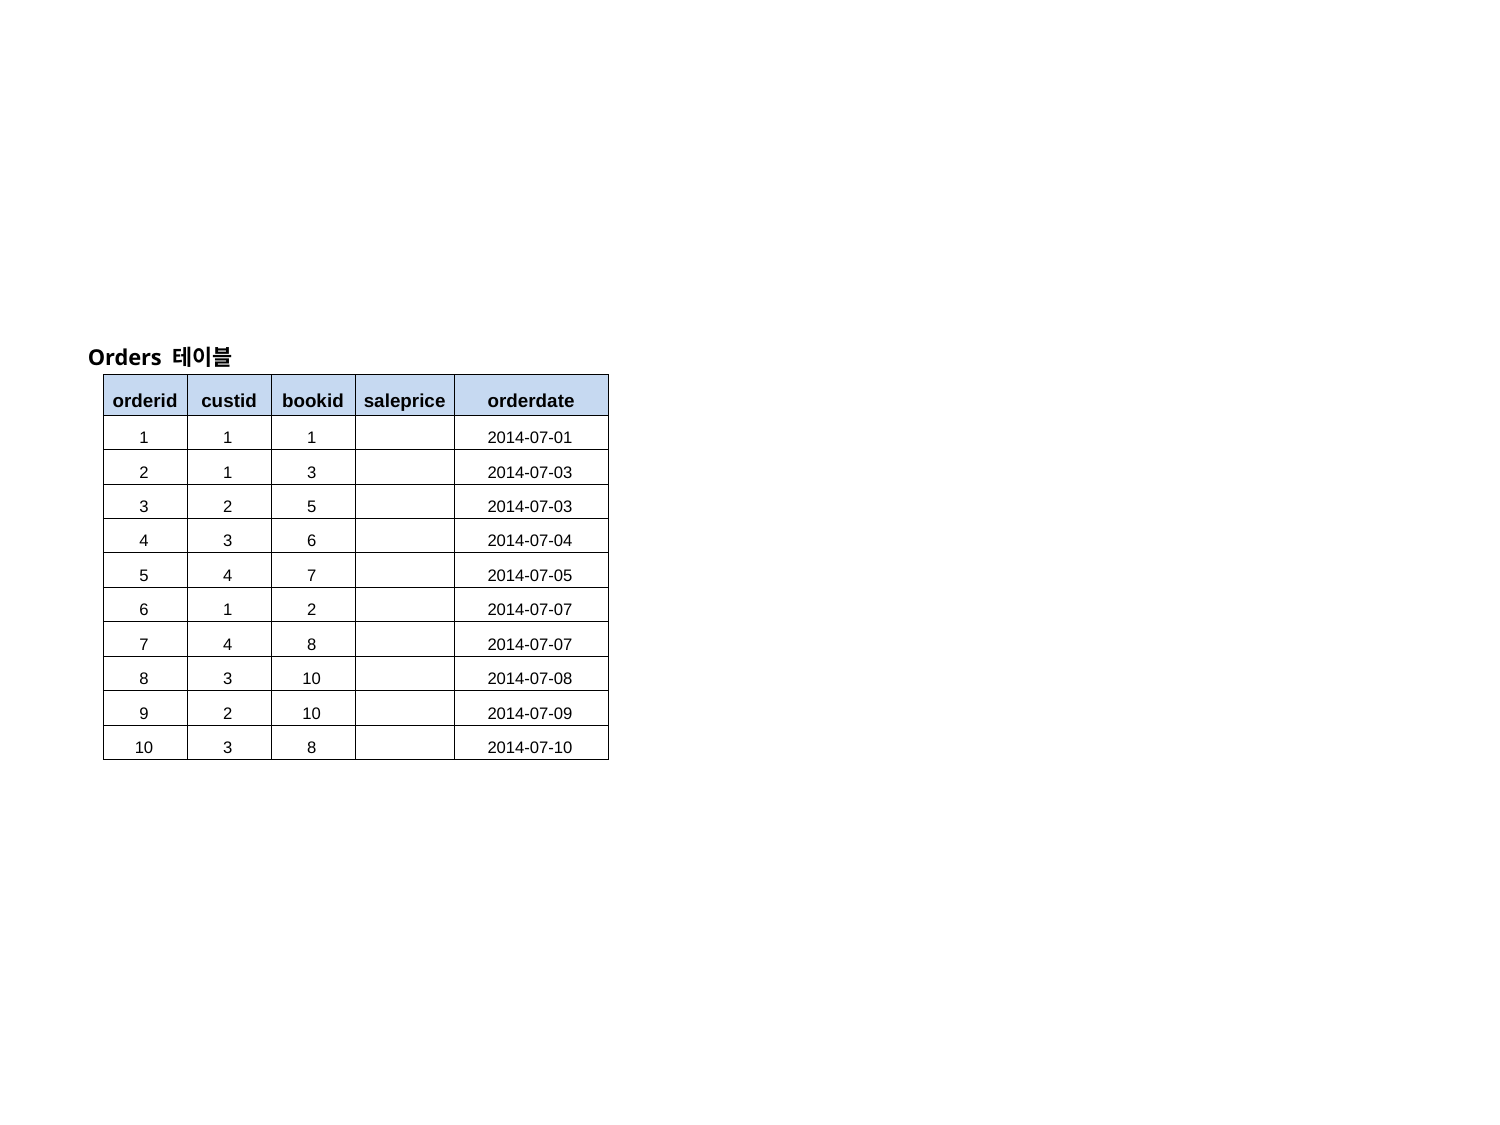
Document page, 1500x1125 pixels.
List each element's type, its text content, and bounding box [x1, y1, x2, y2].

table_cell [356, 485, 454, 518]
table_header saleprice [356, 375, 454, 415]
table_cell 8 [104, 657, 187, 690]
table_cell 2014-07-03 [455, 450, 608, 484]
table_cell 1 [188, 450, 271, 484]
table_cell [356, 553, 454, 587]
table_cell [356, 657, 454, 690]
table_cell 9 [104, 691, 187, 725]
table_cell 5 [104, 553, 187, 587]
table_cell 3 [188, 726, 271, 759]
table_cell 2014-07-07 [455, 622, 608, 656]
table_cell 7 [104, 622, 187, 656]
table_cell 2014-07-07 [455, 588, 608, 621]
table_cell 2014-07-04 [455, 519, 608, 552]
table_cell 2 [272, 588, 355, 621]
table_cell 10 [272, 657, 355, 690]
table_cell [356, 416, 454, 449]
table_header custid [188, 375, 271, 415]
table_cell 7 [272, 553, 355, 587]
table_cell 4 [104, 519, 187, 552]
table_cell 2014-07-09 [455, 691, 608, 725]
table_cell [356, 726, 454, 759]
table_cell 2014-07-08 [455, 657, 608, 690]
table_cell 2014-07-05 [455, 553, 608, 587]
table_cell 4 [188, 553, 271, 587]
table_cell 2014-07-10 [455, 726, 608, 759]
table_cell 3 [188, 519, 271, 552]
table_cell 1 [188, 588, 271, 621]
table_cell 6 [104, 588, 187, 621]
table_cell 3 [272, 450, 355, 484]
table_cell 1 [272, 416, 355, 449]
table_cell 1 [104, 416, 187, 449]
table_cell [356, 588, 454, 621]
table_cell 4 [188, 622, 271, 656]
table_cell [356, 519, 454, 552]
table_cell 8 [272, 726, 355, 759]
table_cell 2 [104, 450, 187, 484]
text_box Orders 테이블 [76, 339, 307, 375]
table_header orderdate [455, 375, 608, 415]
table_header bookid [272, 375, 355, 415]
table_cell 1 [188, 416, 271, 449]
table_header orderid [104, 375, 187, 415]
table_cell [356, 691, 454, 725]
table_cell [356, 622, 454, 656]
table_cell 10 [272, 691, 355, 725]
table_cell 2 [188, 485, 271, 518]
table_cell 5 [272, 485, 355, 518]
table_cell 3 [188, 657, 271, 690]
table_cell 10 [104, 726, 187, 759]
table_cell 8 [272, 622, 355, 656]
table_cell [356, 450, 454, 484]
table_cell 2 [188, 691, 271, 725]
table_cell 3 [104, 485, 187, 518]
table_cell 6 [272, 519, 355, 552]
table_cell 2014-07-03 [455, 485, 608, 518]
table_cell 2014-07-01 [455, 416, 608, 449]
